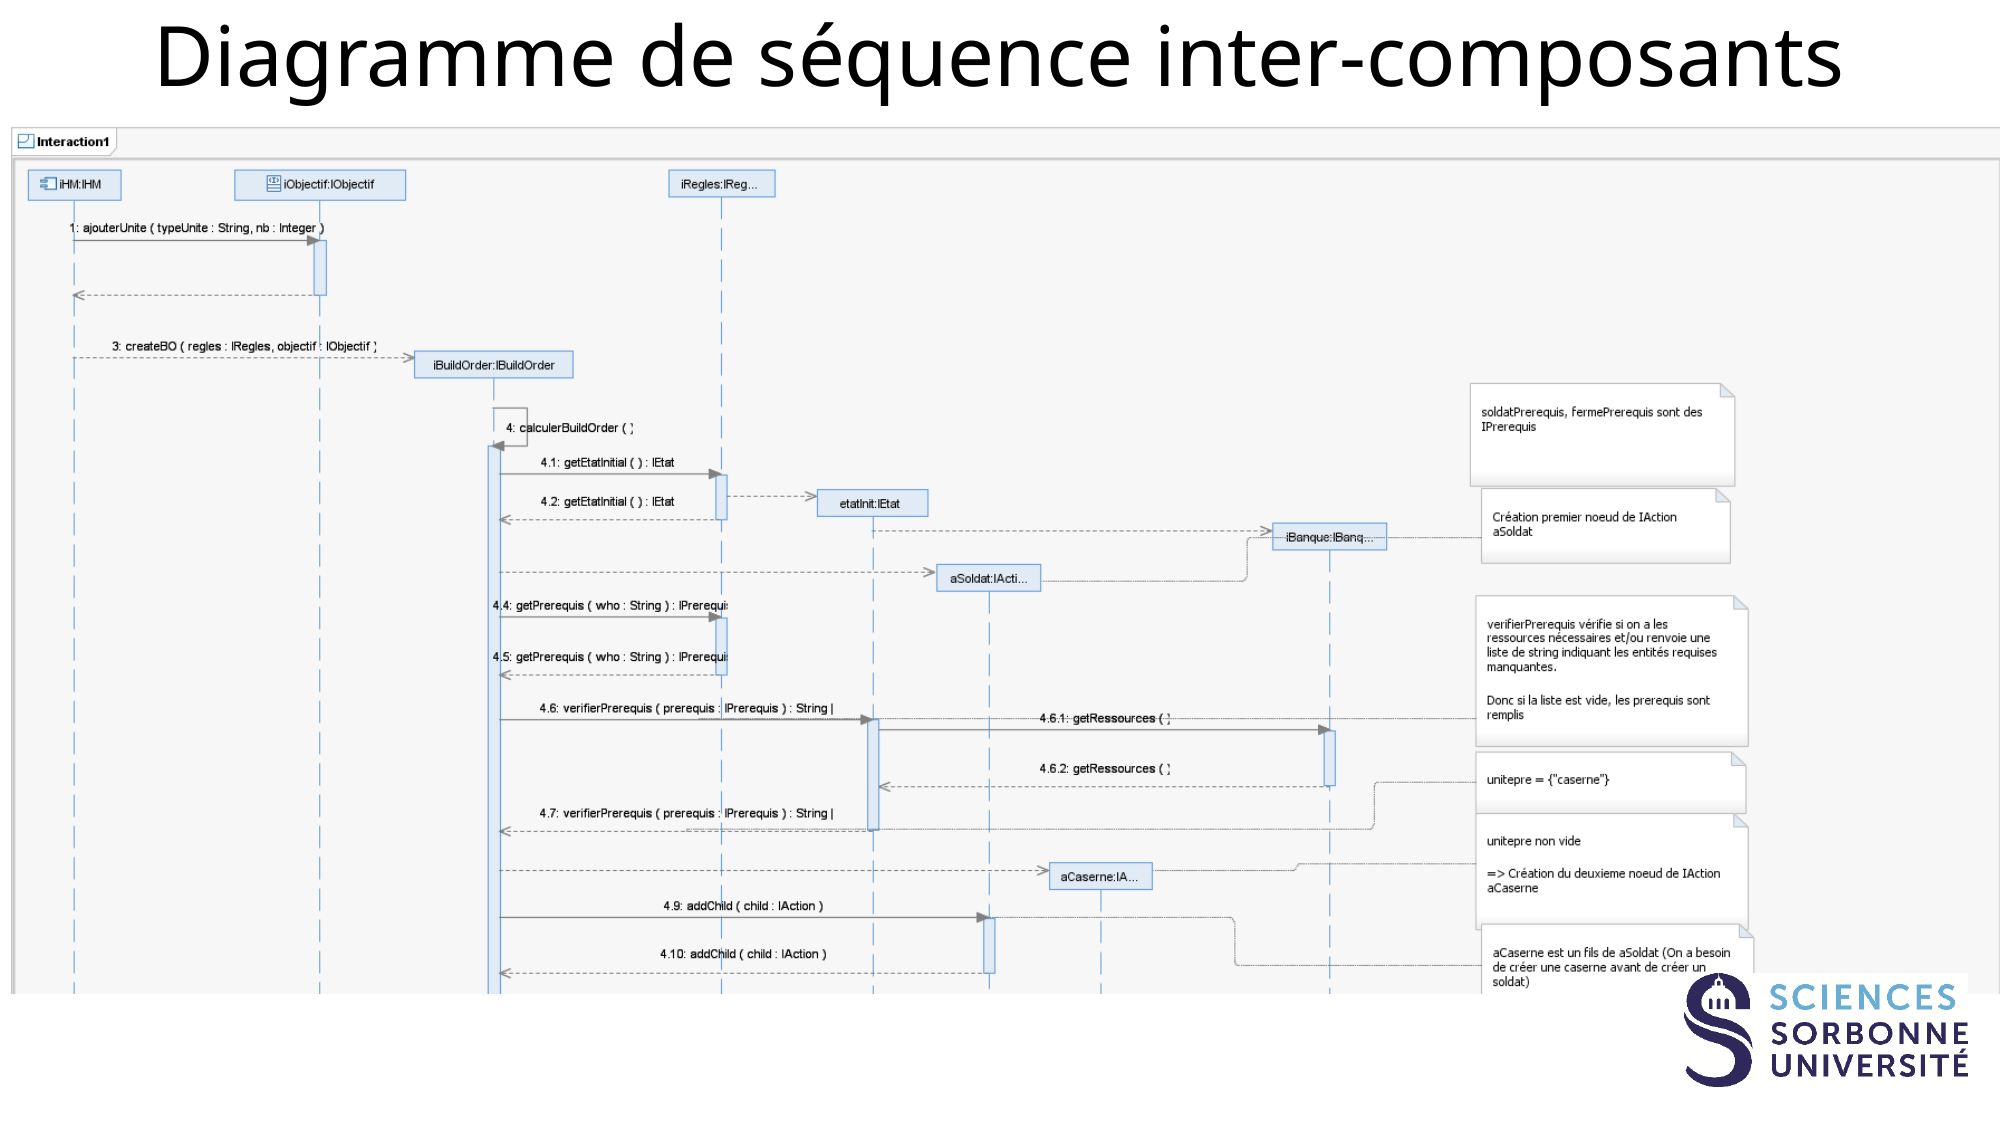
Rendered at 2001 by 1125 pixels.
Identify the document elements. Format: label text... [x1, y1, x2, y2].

title Diagramme de séquence inter-composants [137, 3, 1863, 116]
picture [0, 116, 2000, 1087]
